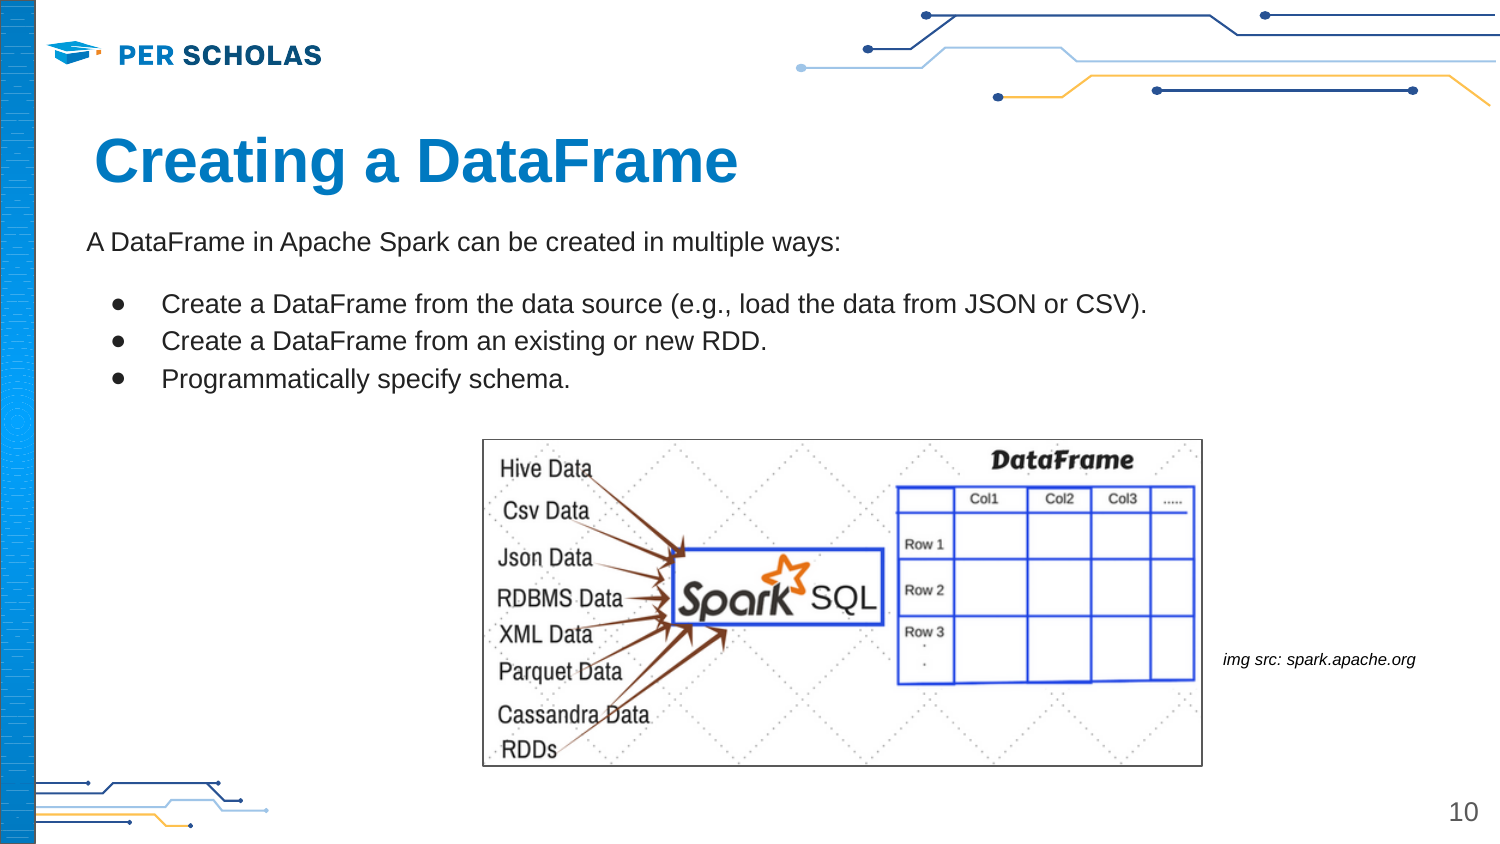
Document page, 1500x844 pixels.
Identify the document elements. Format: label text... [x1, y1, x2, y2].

picture [36, 17, 339, 83]
text_box img src: spark.apache.org [1208, 638, 1448, 679]
title Creating a DataFrame [79, 110, 1478, 205]
picture [483, 440, 1202, 766]
slide_number ‹#› [1403, 779, 1494, 844]
list A DataFrame in Apache Spark can be created in multiple ways: Create a DataFrame from the data source (e.g., load the data from JSON or CSV). Create a DataFrame from an existing or new RDD. Programmatically specify schema. [71, 204, 1469, 766]
